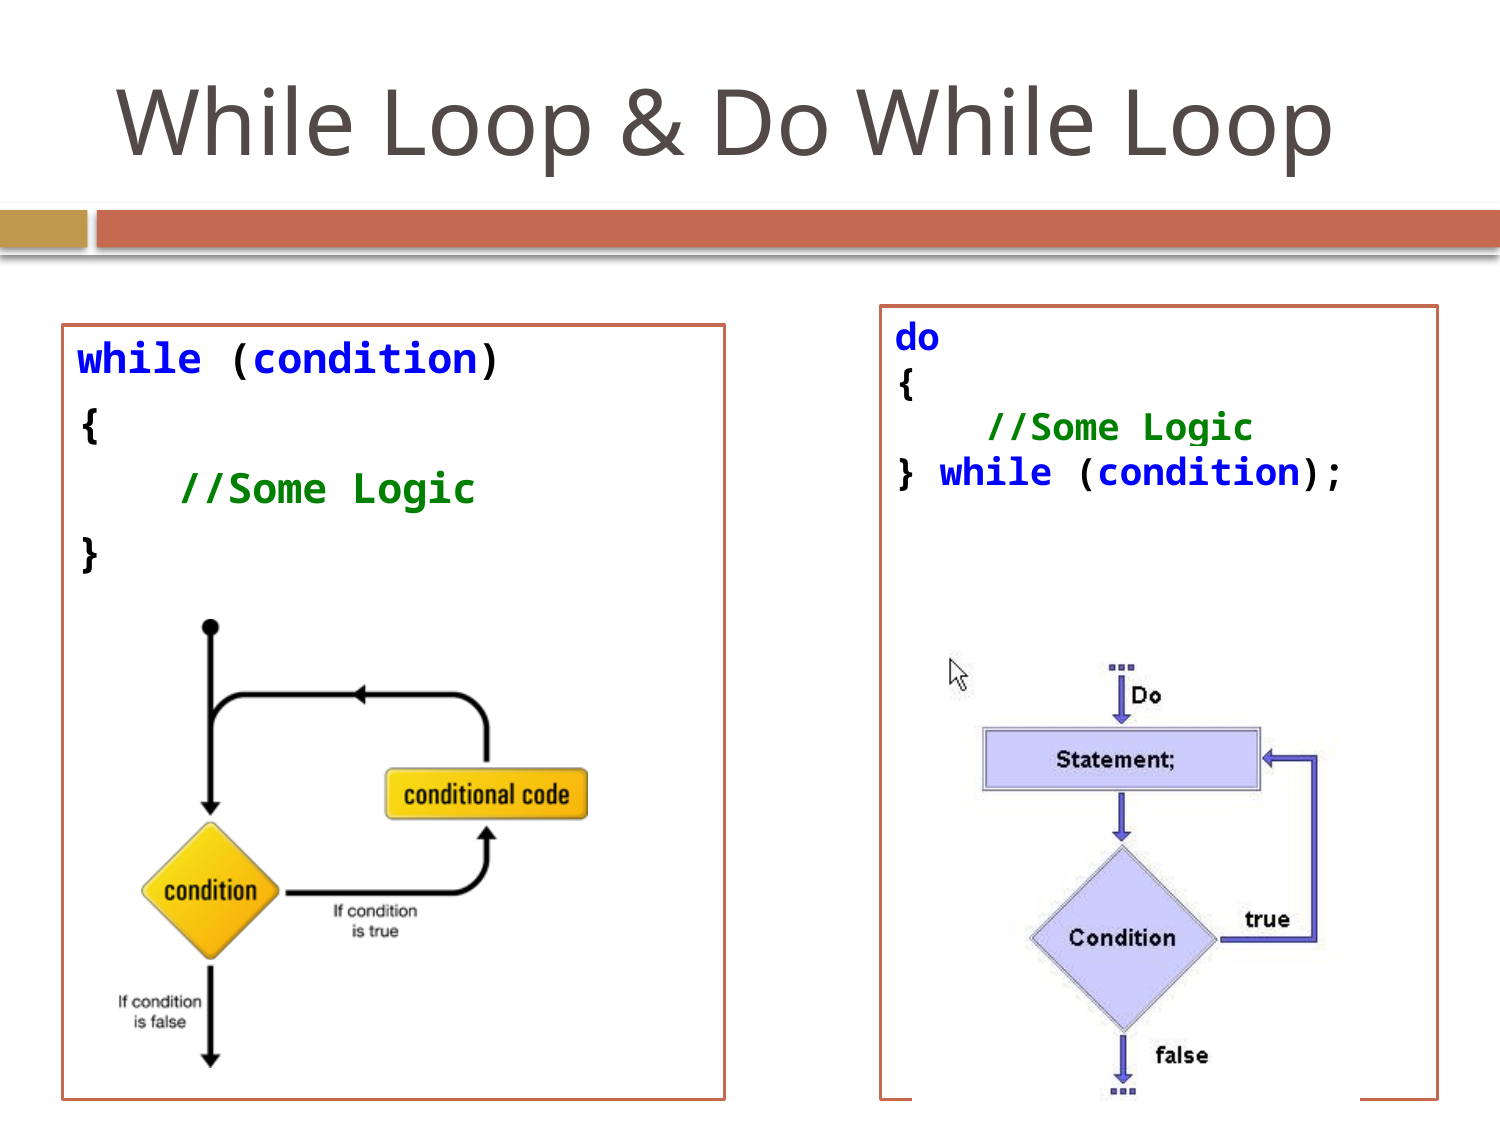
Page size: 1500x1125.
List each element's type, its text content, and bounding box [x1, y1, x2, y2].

text_box do { //Some Logic } while (condition); [879, 304, 1439, 1101]
title While Loop & Do While Loop [100, 37, 1438, 200]
picture [912, 638, 1360, 1102]
list while (condition) { //Some Logic } [61, 323, 726, 1101]
picture [118, 619, 588, 1069]
